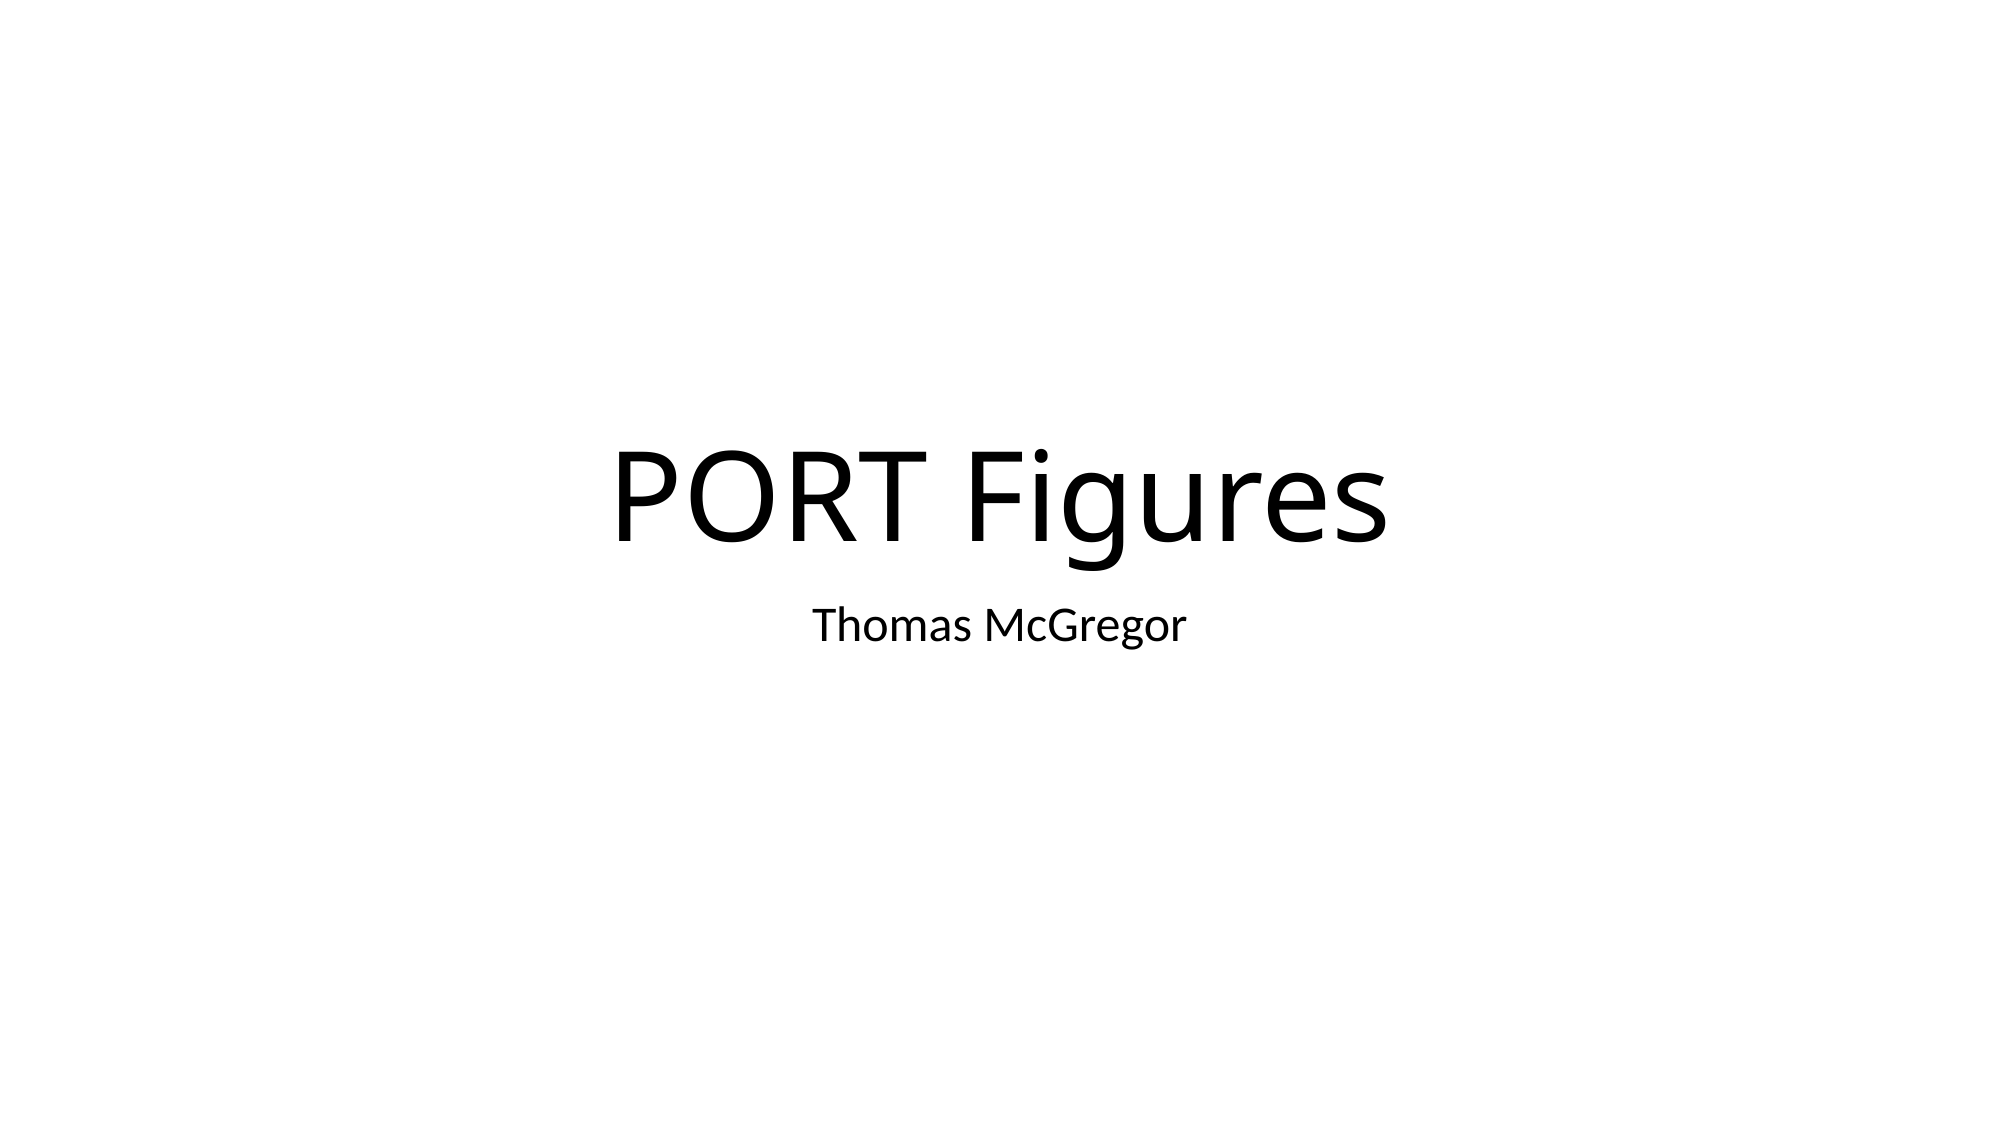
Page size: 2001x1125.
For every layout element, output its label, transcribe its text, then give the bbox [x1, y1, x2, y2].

title PORT Figures [249, 184, 1750, 576]
subtitle Thomas McGregor [249, 590, 1750, 863]
